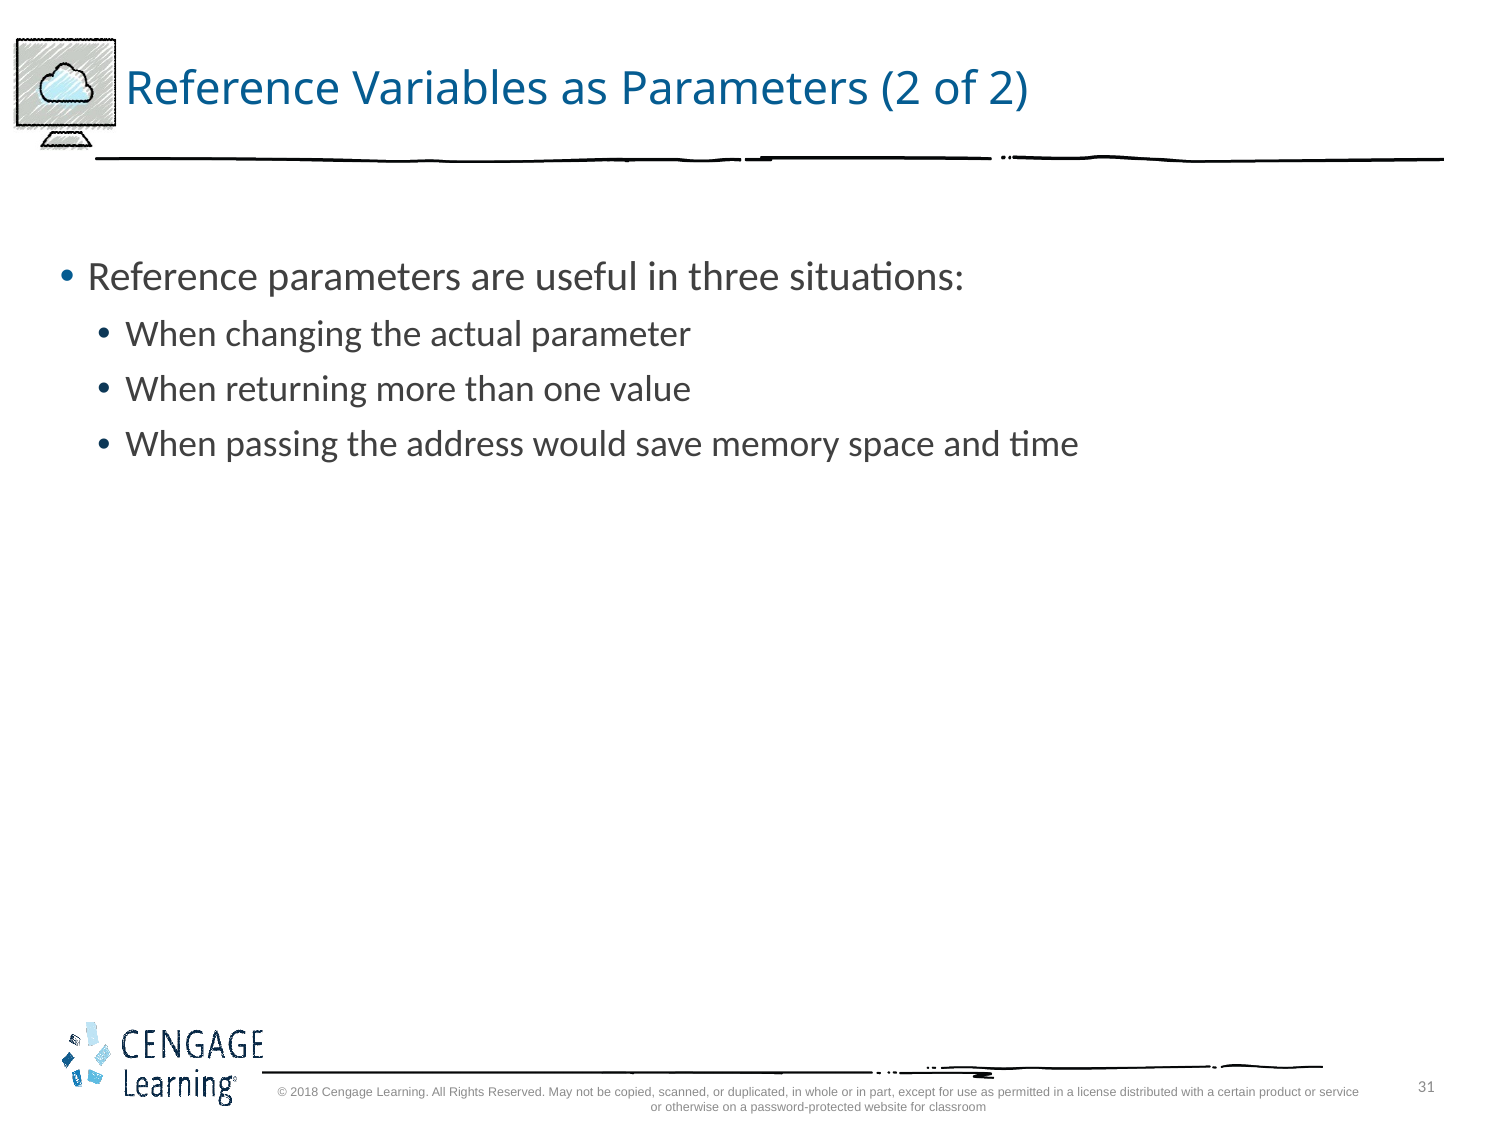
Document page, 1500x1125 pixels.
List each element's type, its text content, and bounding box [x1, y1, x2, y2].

picture [95, 155, 1444, 163]
picture [62, 1022, 1323, 1106]
footer © 2018 Cengage Learning. All Rights Reserved. May not be copied, scanned, or duplicated, in whole or in part, except for use as permitted in a license distributed with a certain product or service or otherwise on a password-protected website for classroom [262, 1079, 1375, 1120]
picture [13, 36, 117, 151]
title Reference Variables as Parameters (2 of 2) [125, 66, 1442, 116]
list Reference parameters are useful in three situations: When changing the actual parameter When returning more than one value When passing the address would save memory space and time [59, 252, 1441, 468]
